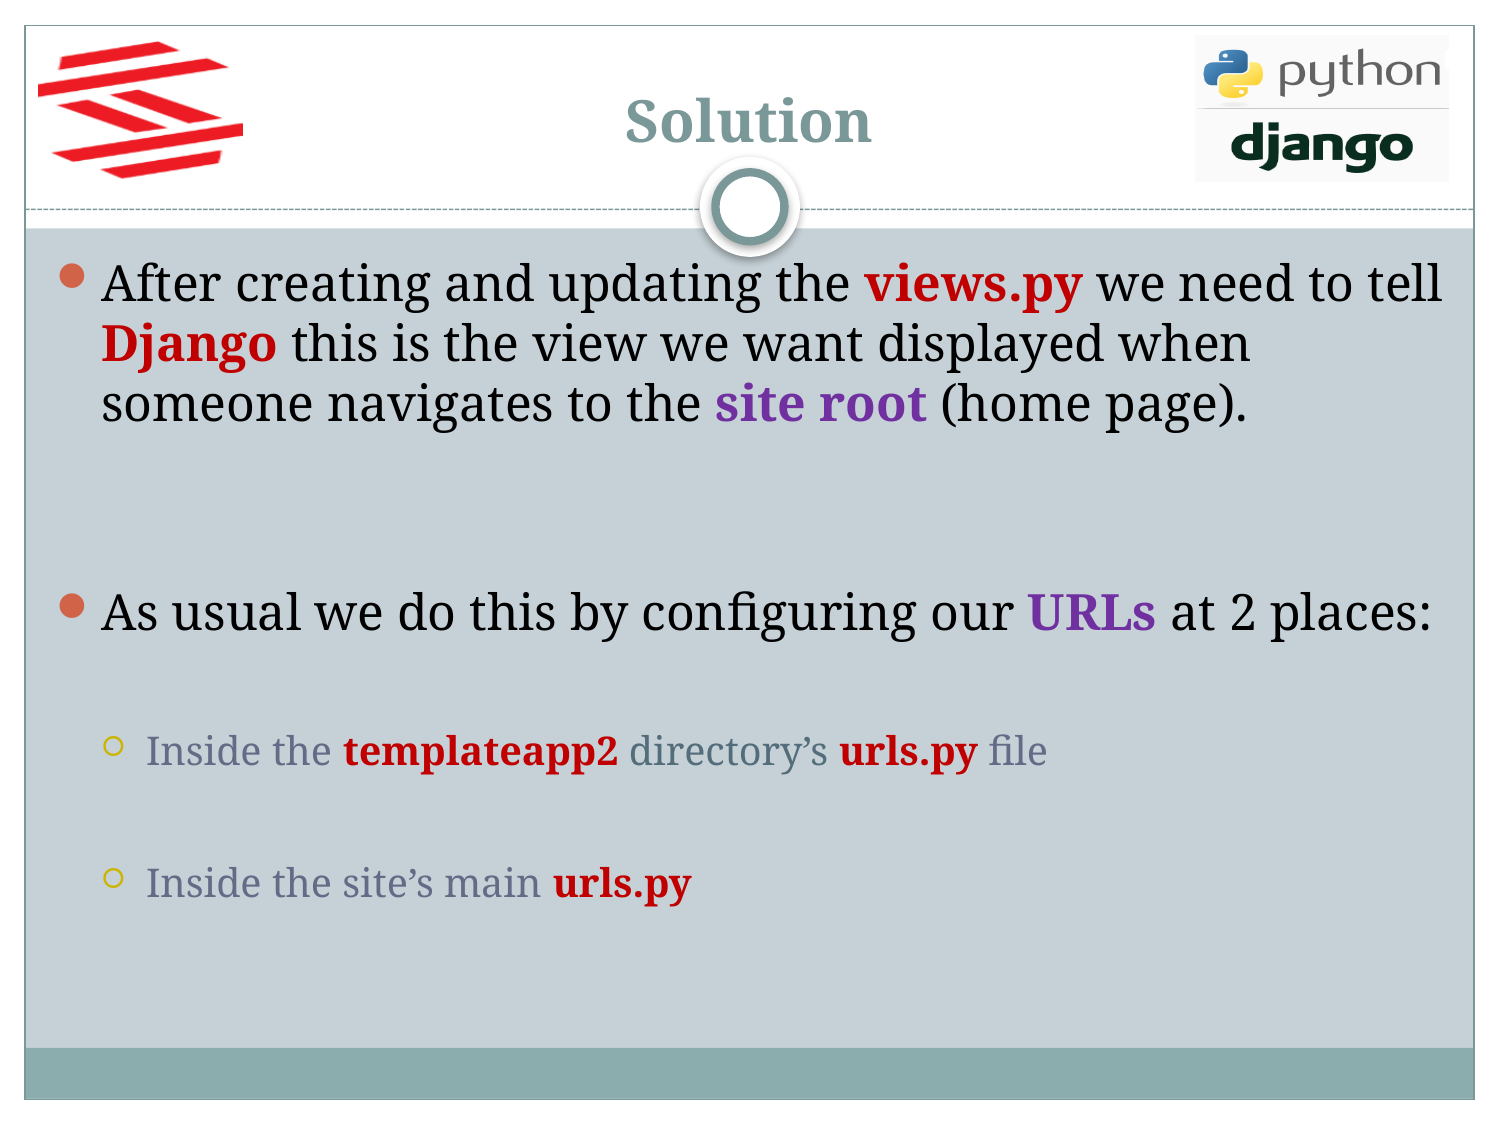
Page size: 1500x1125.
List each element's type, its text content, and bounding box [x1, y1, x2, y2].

picture [37, 40, 243, 185]
list After creating and updating the views.py we need to tell Django this is the view we want displayed when someone navigates to the site root (home page). As usual we do this by configuring our URLs at 2 places: Inside the templateapp2 directory’s urls.py file Inside the site’s main urls.py [41, 243, 1471, 1125]
title Solution [237, 37, 1190, 162]
picture [1195, 34, 1449, 183]
